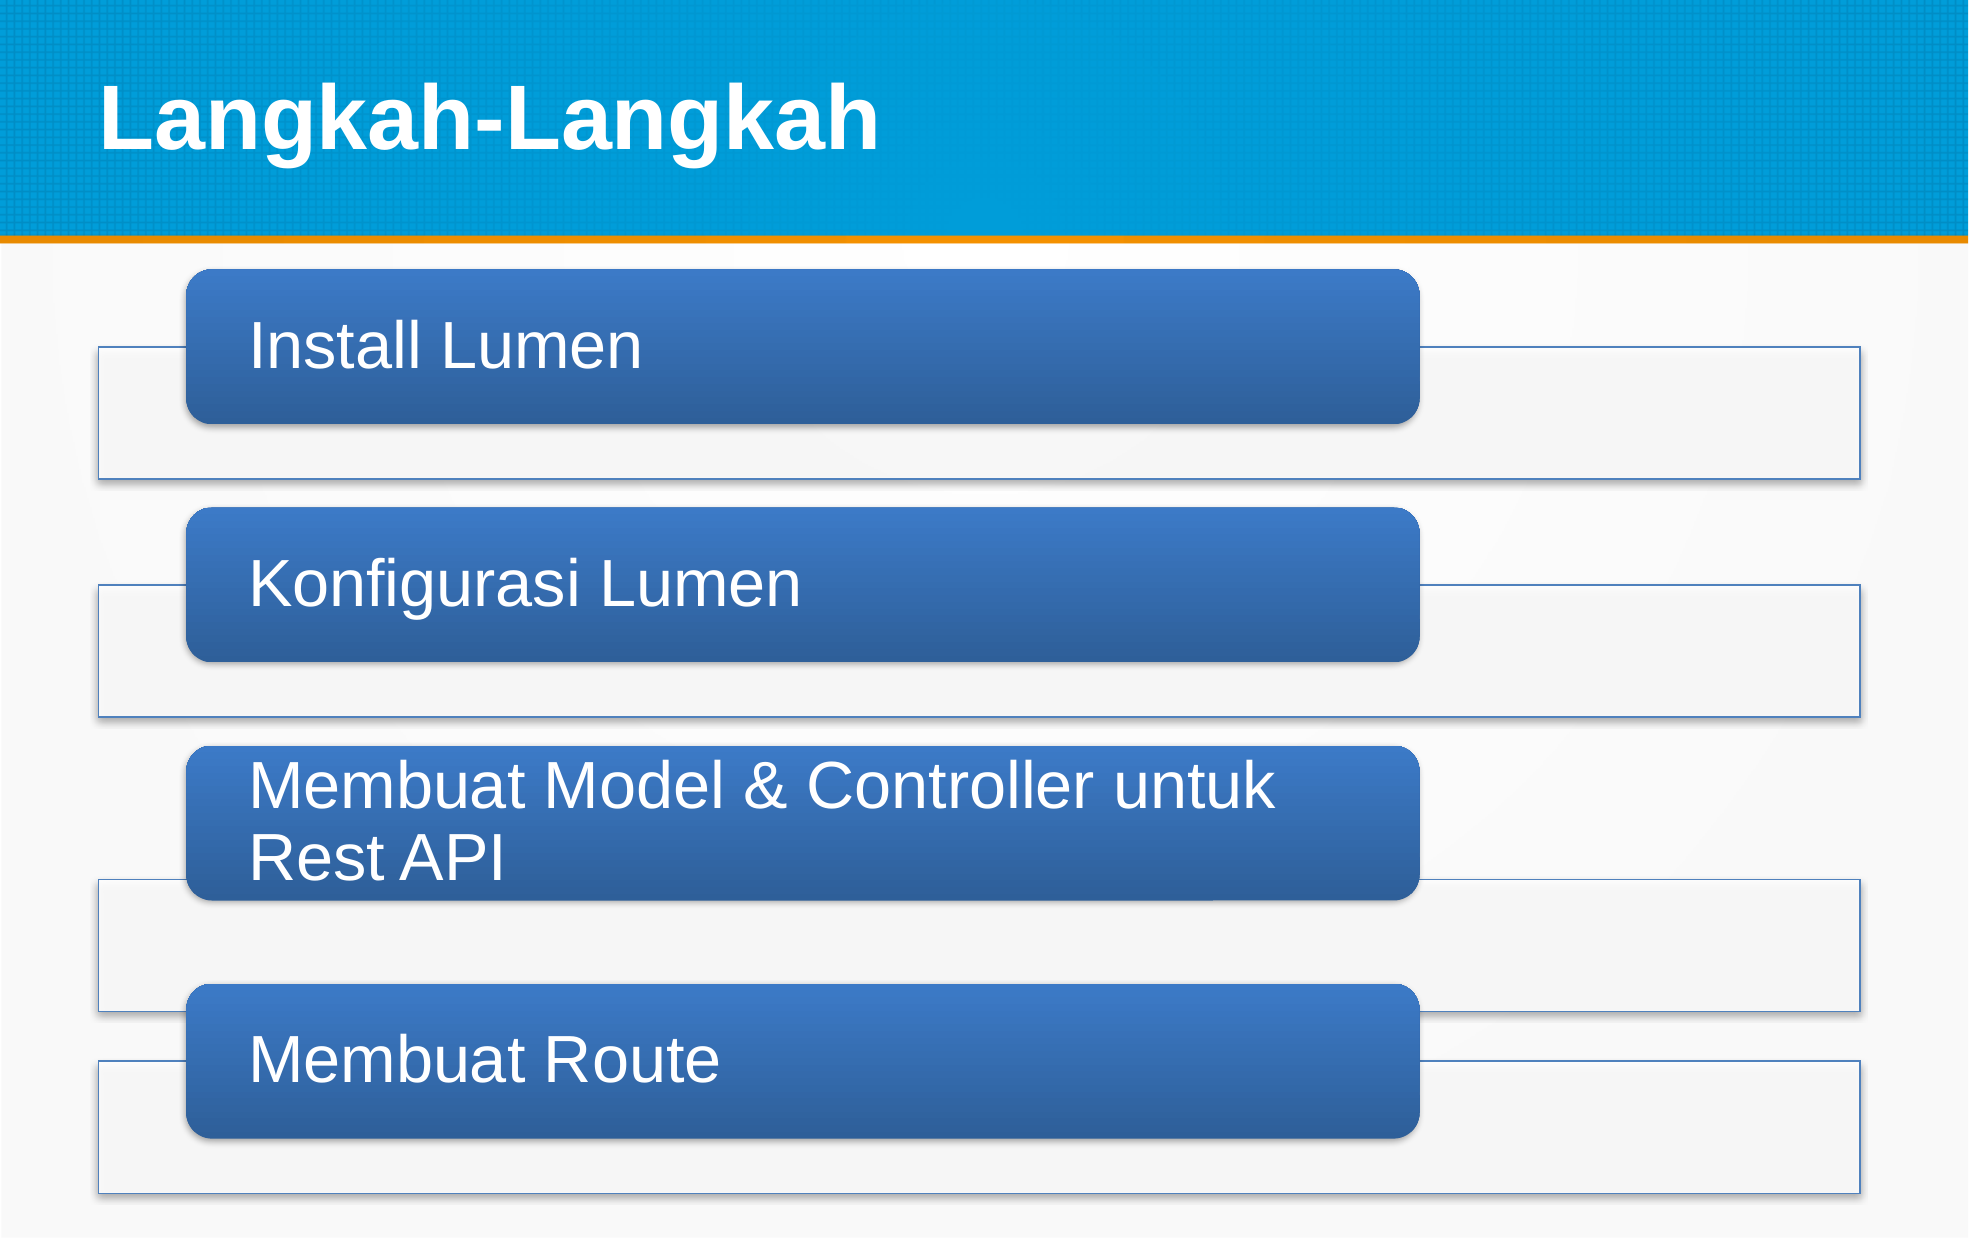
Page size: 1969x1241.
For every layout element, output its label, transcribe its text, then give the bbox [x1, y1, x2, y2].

picture [0, 236, 1969, 1241]
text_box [98, 264, 1861, 1199]
text_box Langkah-Langkah [98, 0, 1870, 168]
